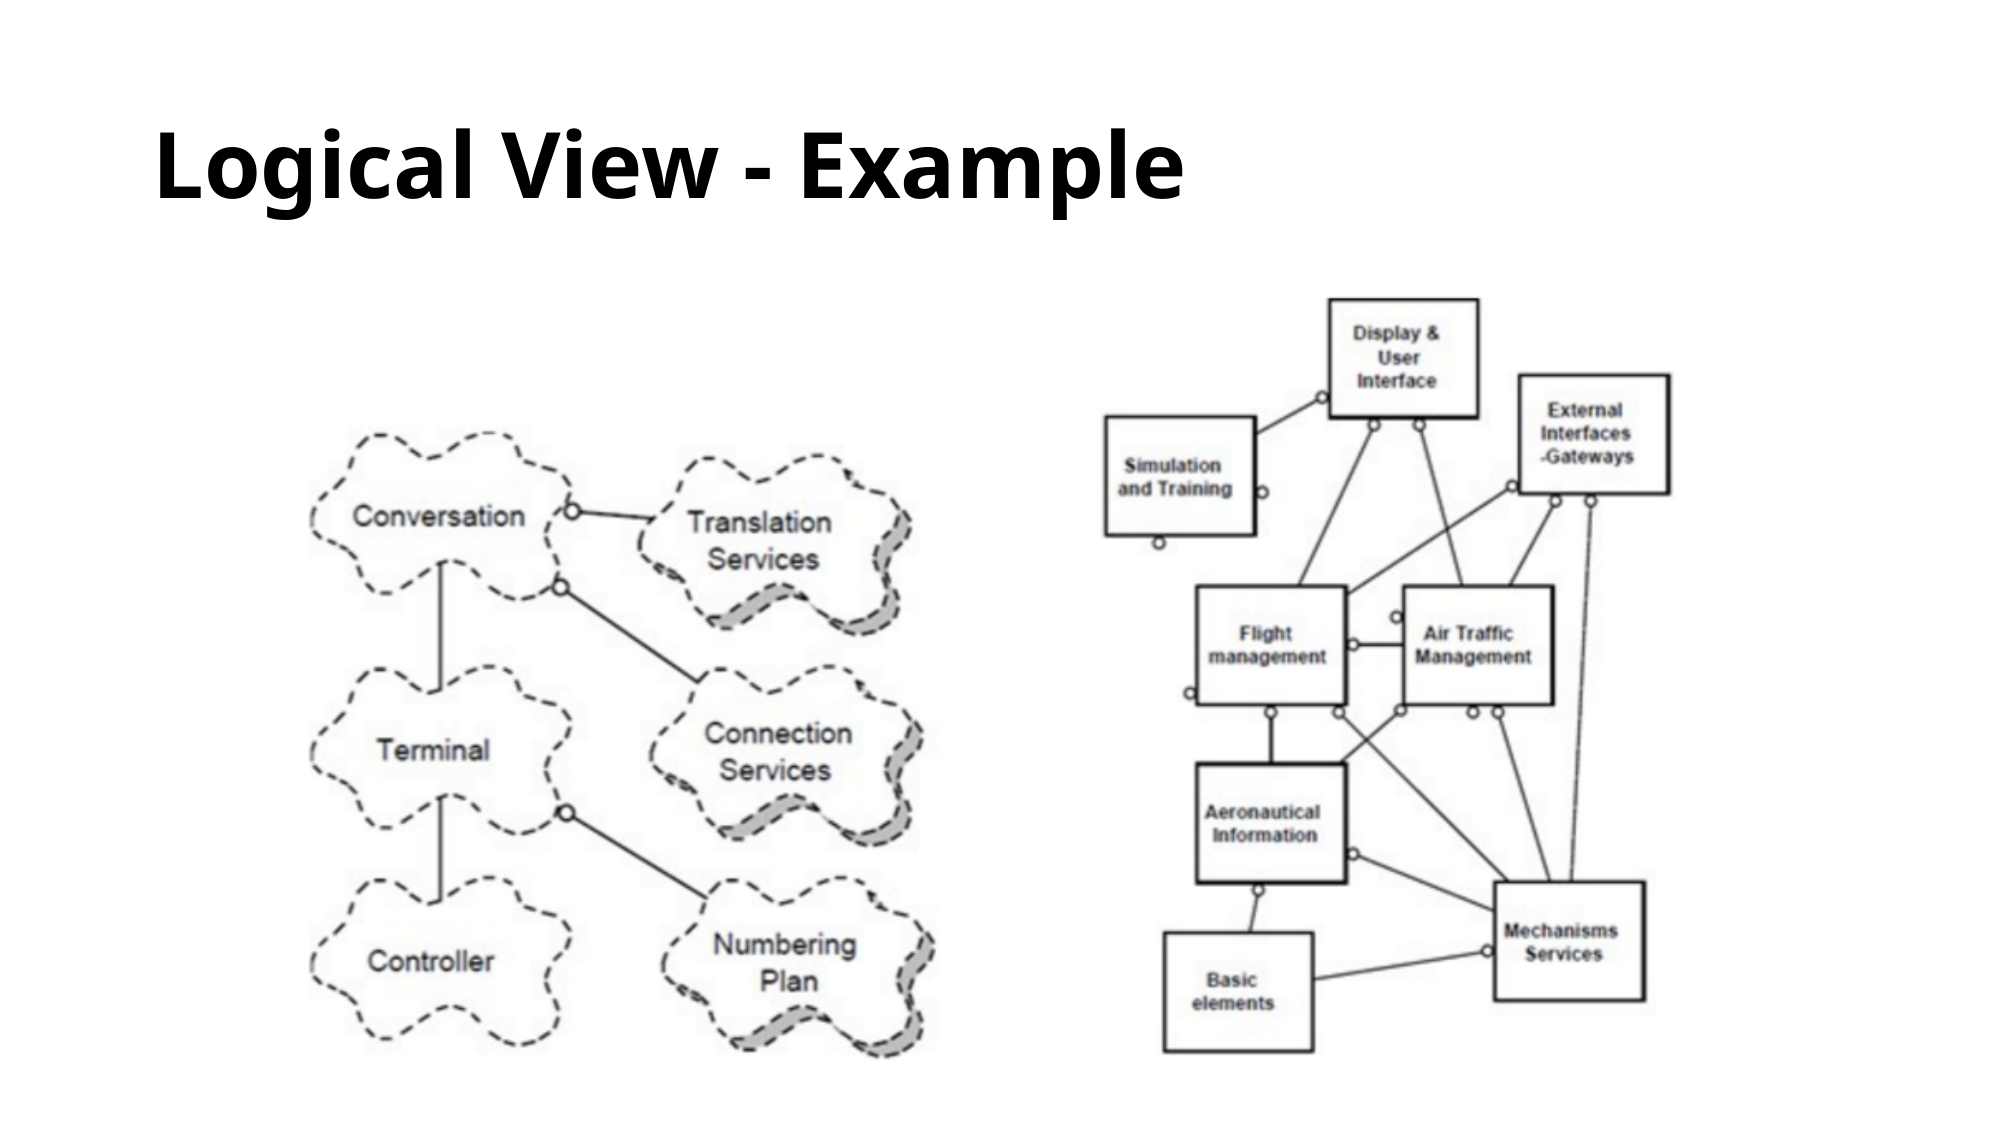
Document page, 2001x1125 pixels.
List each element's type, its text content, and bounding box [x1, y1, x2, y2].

title Logical View - Example [137, 59, 1863, 278]
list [271, 277, 1689, 1072]
